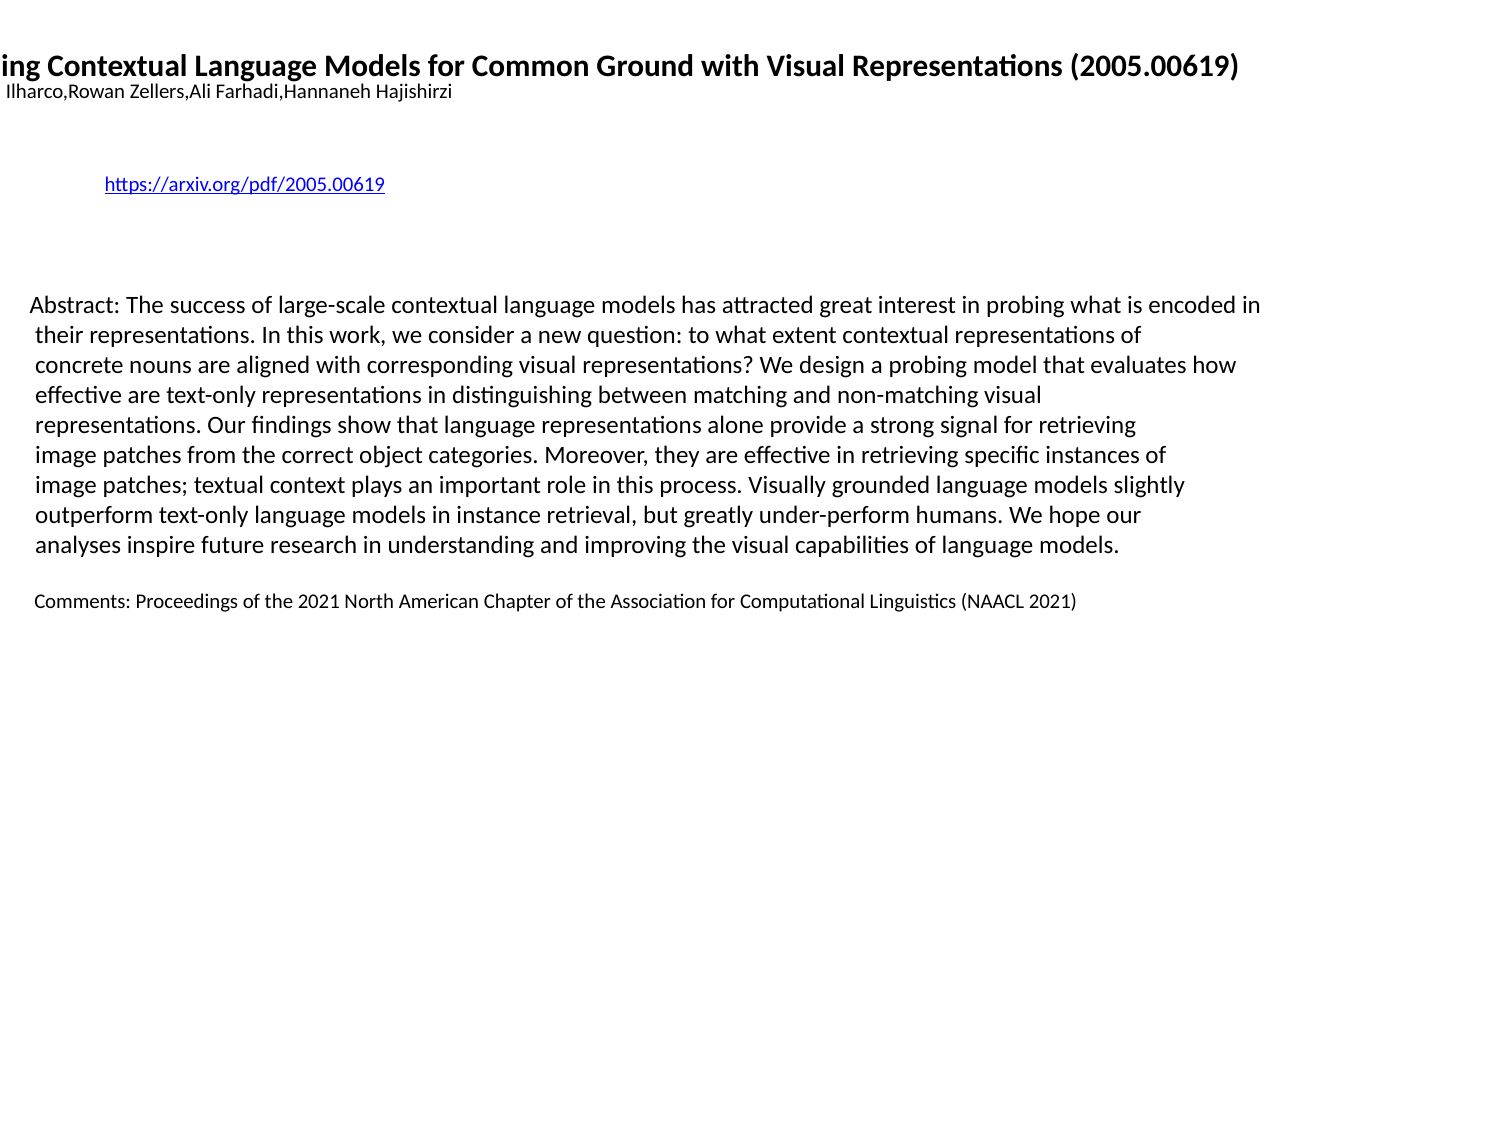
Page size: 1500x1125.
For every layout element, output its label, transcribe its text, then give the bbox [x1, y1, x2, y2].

text_box Probing Contextual Language Models for Common Ground with Visual Representations (2005.00619) Gabriel Ilharco,Rowan Zellers,Ali Farhadi,Hannaneh Hajishirzi [0, 0, 1256, 110]
text_box Abstract: The success of large-scale contextual language models has attracted great interest in probing what is encoded in their representations. In this work, we consider a new question: to what extent contextual representations of concrete nouns are aligned with corresponding visual representations? We design a probing model that evaluates how effective are text-only representations in distinguishing between matching and non-matching visual representations. Our findings show that language representations alone provide a strong signal for retrieving image patches from the correct object categories. Moreover, they are effective in retrieving specific instances of image patches; textual context plays an important role in this process. Visually grounded language models slightly outperform text-only language models in instance retrieval, but greatly under-perform humans. We hope our analyses inspire future research in understanding and improving the visual capabilities of language models. Comments: Proceedings of the 2021 North American Chapter of the Association for Computational Linguistics (NAACL 2021) [14, 236, 1285, 621]
text_box https://arxiv.org/pdf/2005.00619 [89, 118, 401, 203]
